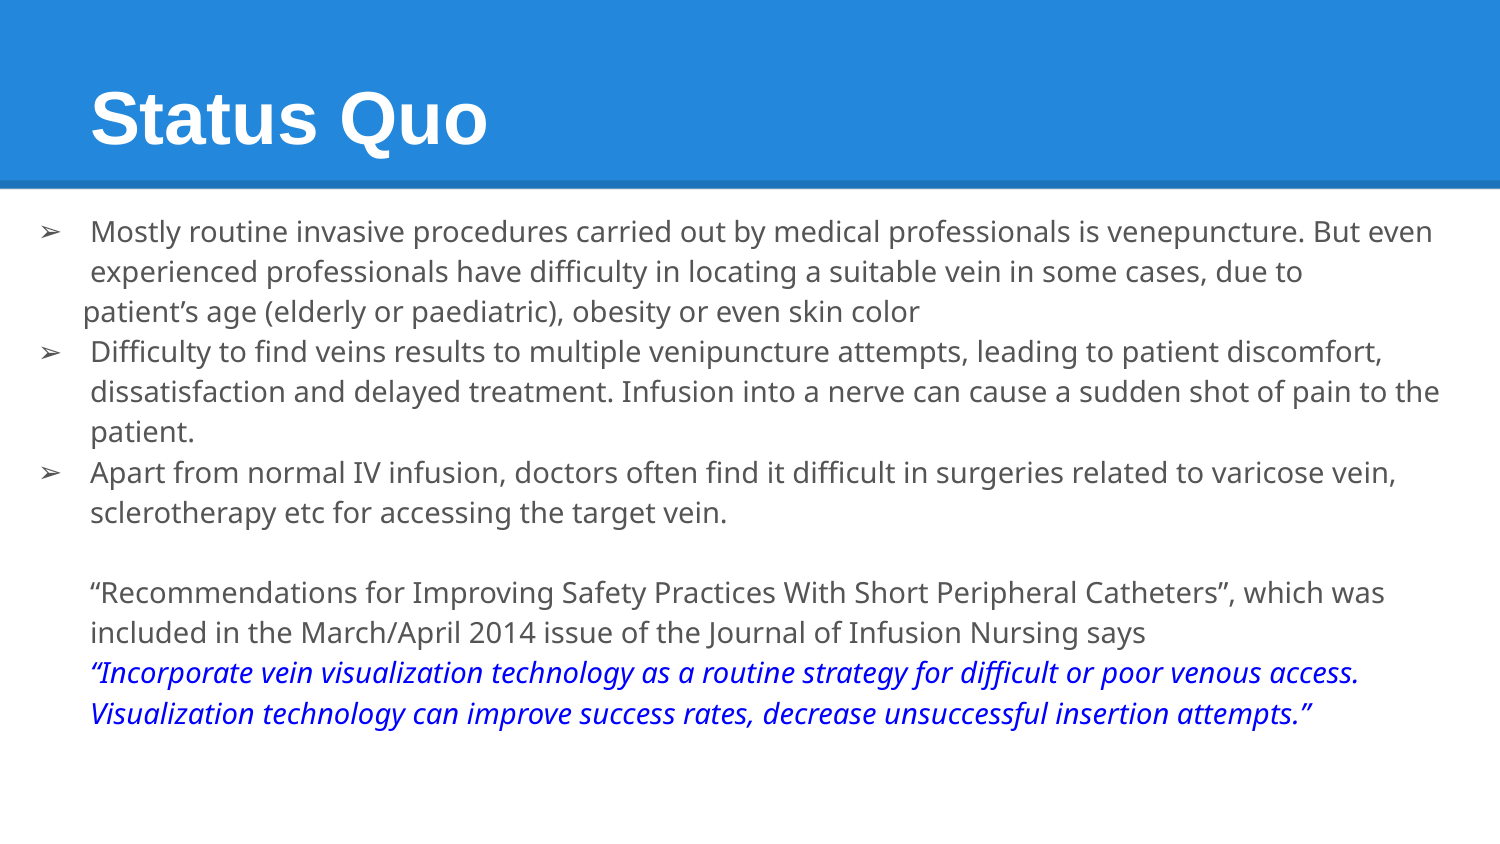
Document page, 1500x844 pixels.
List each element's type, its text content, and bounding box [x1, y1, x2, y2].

title Status Quo [75, 33, 1425, 175]
text_box Mostly routine invasive procedures carried out by medical professionals is venepuncture. But even experienced professionals have difficulty in locating a suitable vein in some cases, due to patient’s age (elderly or paediatric), obesity or even skin color Difficulty to find veins results to multiple venipuncture attempts, leading to patient discomfort, dissatisfaction and delayed treatment. Infusion into a nerve can cause a sudden shot of pain to the patient. Apart from normal IV infusion, doctors often find it difficult in surgeries related to varicose vein, sclerotherapy etc for accessing the target vein. “Recommendations for Improving Safety Practices With Short Peripheral Catheters”, which was included in the March/April 2014 issue of the Journal of Infusion Nursing says “Incorporate vein visualization technology as a routine strategy for difficult or poor venous access. Visualization technology can improve success rates, decrease unsuccessful insertion attempts.” [0, 192, 1500, 844]
